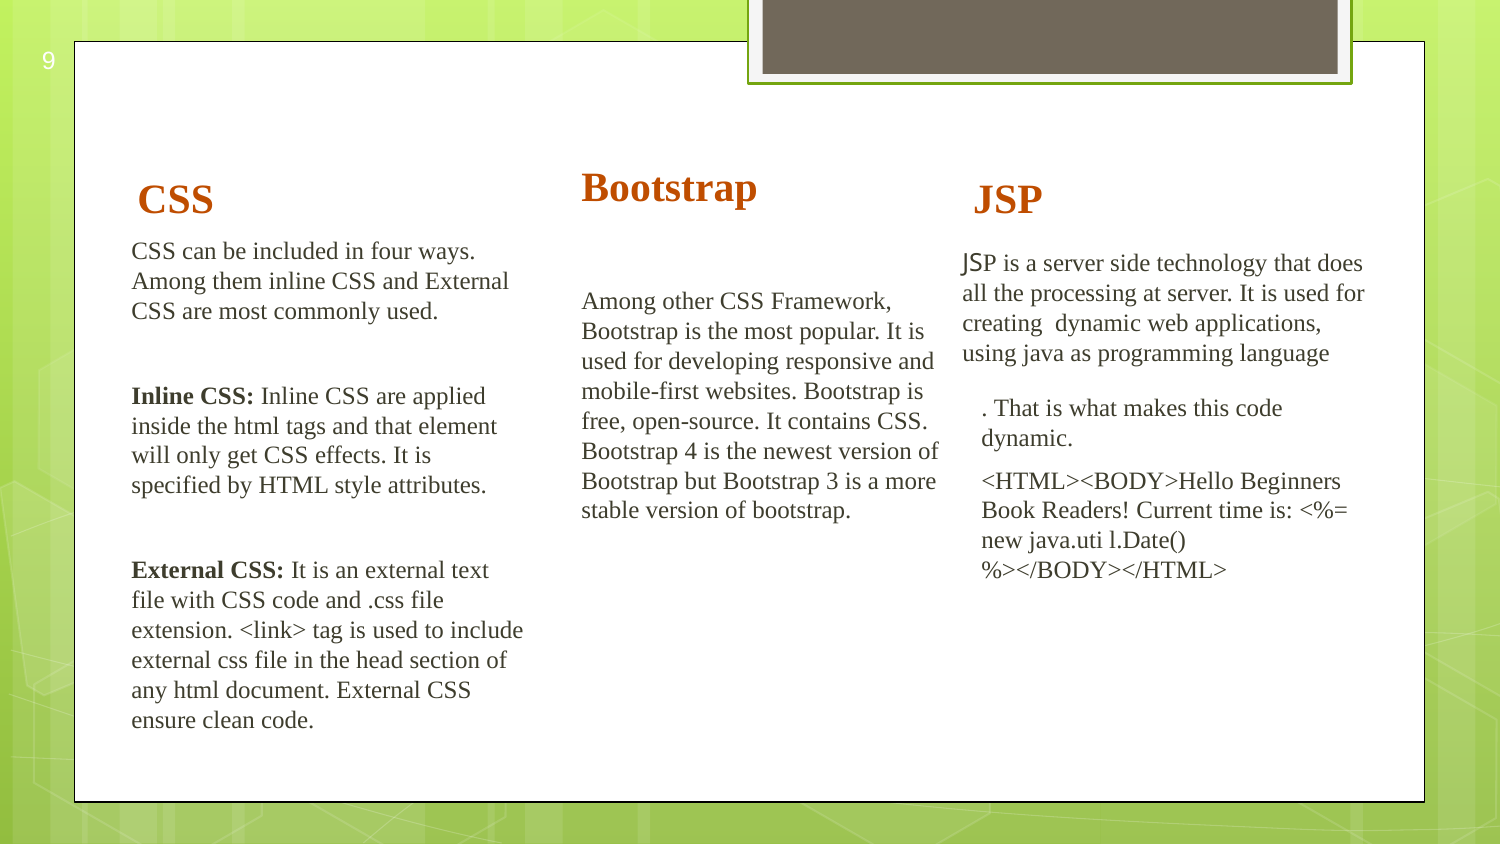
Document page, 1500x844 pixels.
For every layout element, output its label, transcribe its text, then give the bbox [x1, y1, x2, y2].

slide_number 9 [0, 0, 98, 121]
list Bootstrap Among other CSS Framework, Bootstrap is the most popular. It is used for developing responsive and mobile-first websites. Bootstrap is free, open-source. It contains CSS. Bootstrap 4 is the newest version of Bootstrap but Bootstrap 3 is a more stable version of bootstrap. [562, 159, 960, 742]
list JSP JSP is a server side technology that does all the processing at server. It is used for creating dynamic web applications, using java as programming language . That is what makes this code dynamic. <HTML><BODY>Hello Beginners Book Readers! Current time is: <%= new java.uti l.Date() %></BODY></HTML> [962, 171, 1371, 666]
list CSS CSS can be included in four ways. Among them inline CSS and External CSS are most commonly used. Inline CSS: Inline CSS are applied inside the html tags and that element will only get CSS effects. It is specified by HTML style attributes. External CSS: It is an external text file with CSS code and .css file extension. <link> tag is used to include external css file in the head section of any html document. External CSS ensure clean code. [112, 171, 525, 760]
